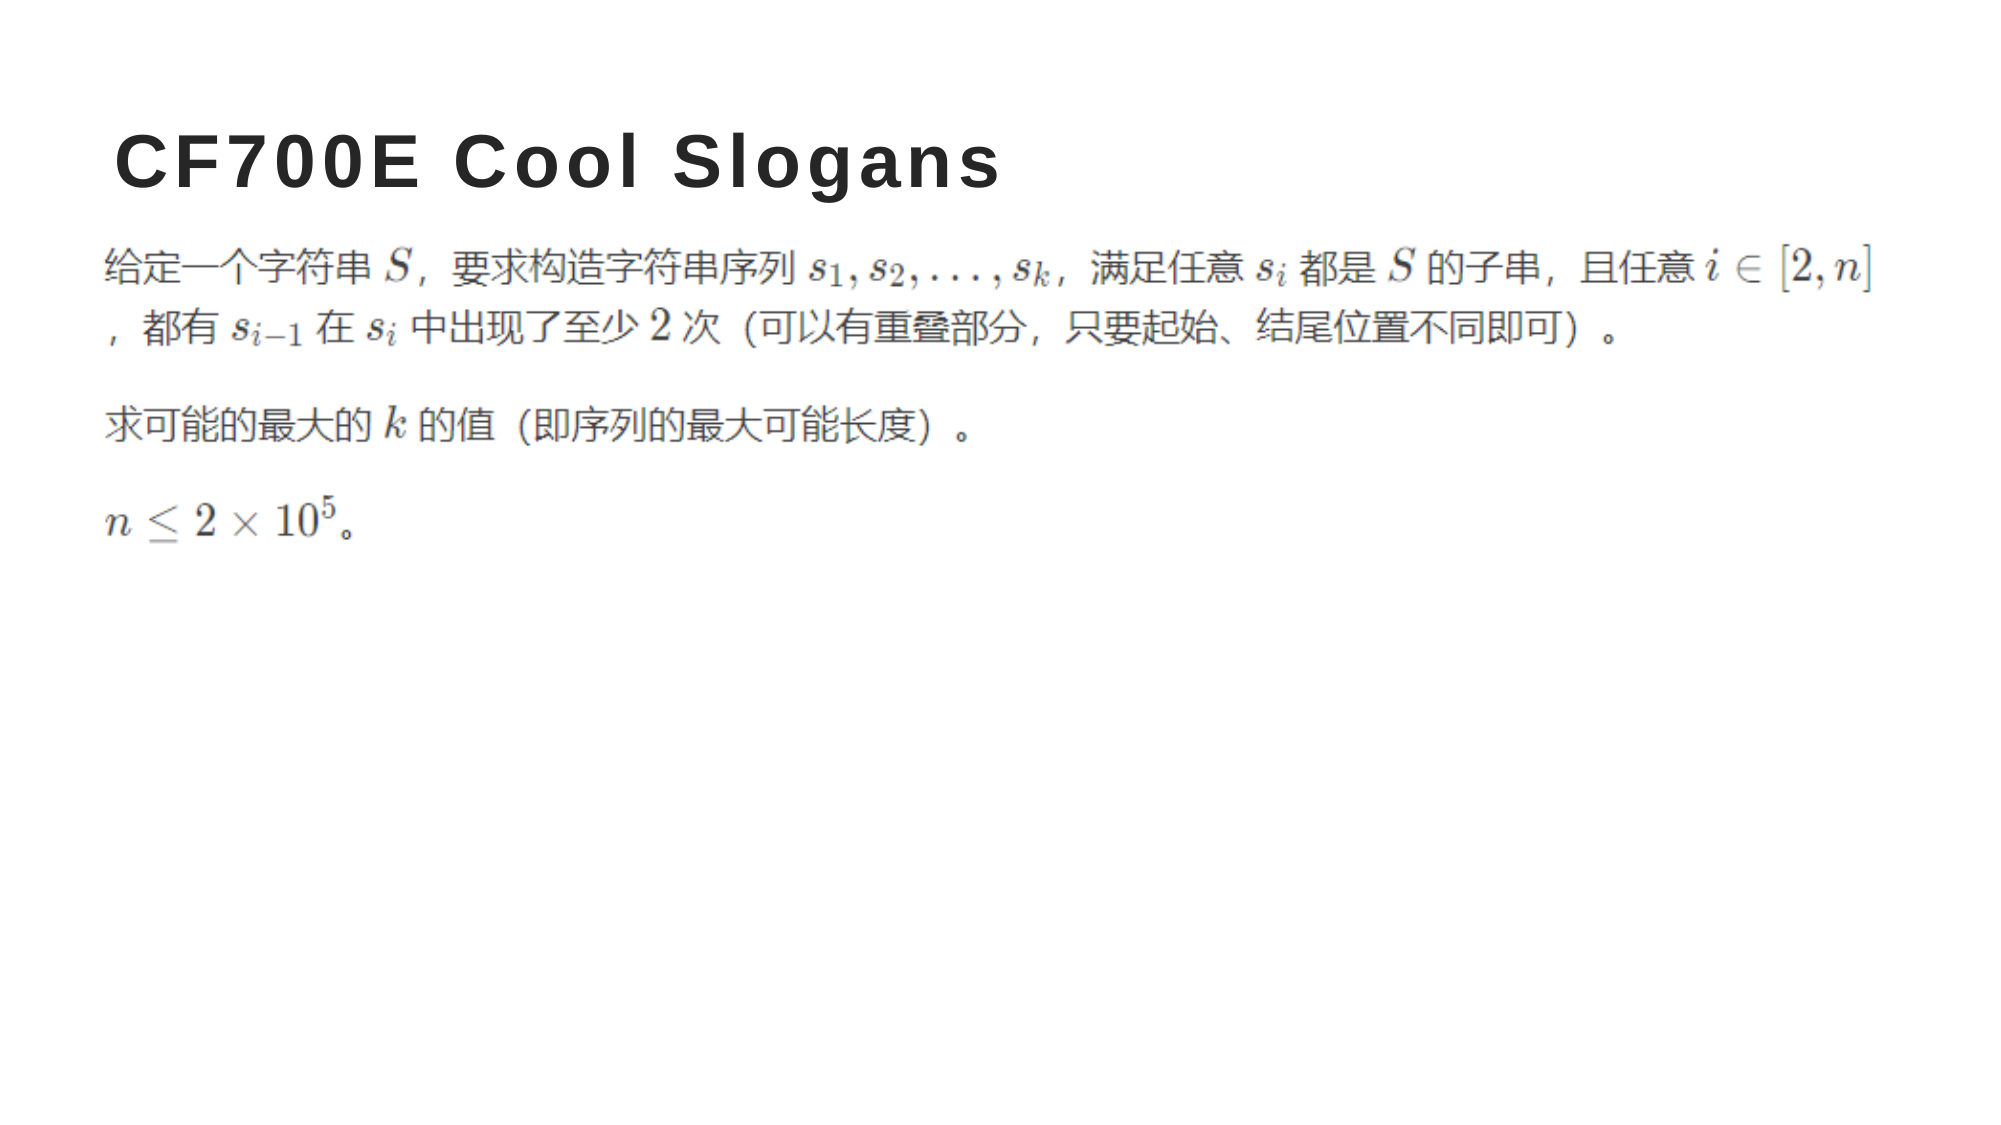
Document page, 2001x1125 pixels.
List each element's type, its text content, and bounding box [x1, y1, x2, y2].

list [83, 237, 1886, 563]
title CF700E Cool Slogans [99, 99, 1900, 216]
